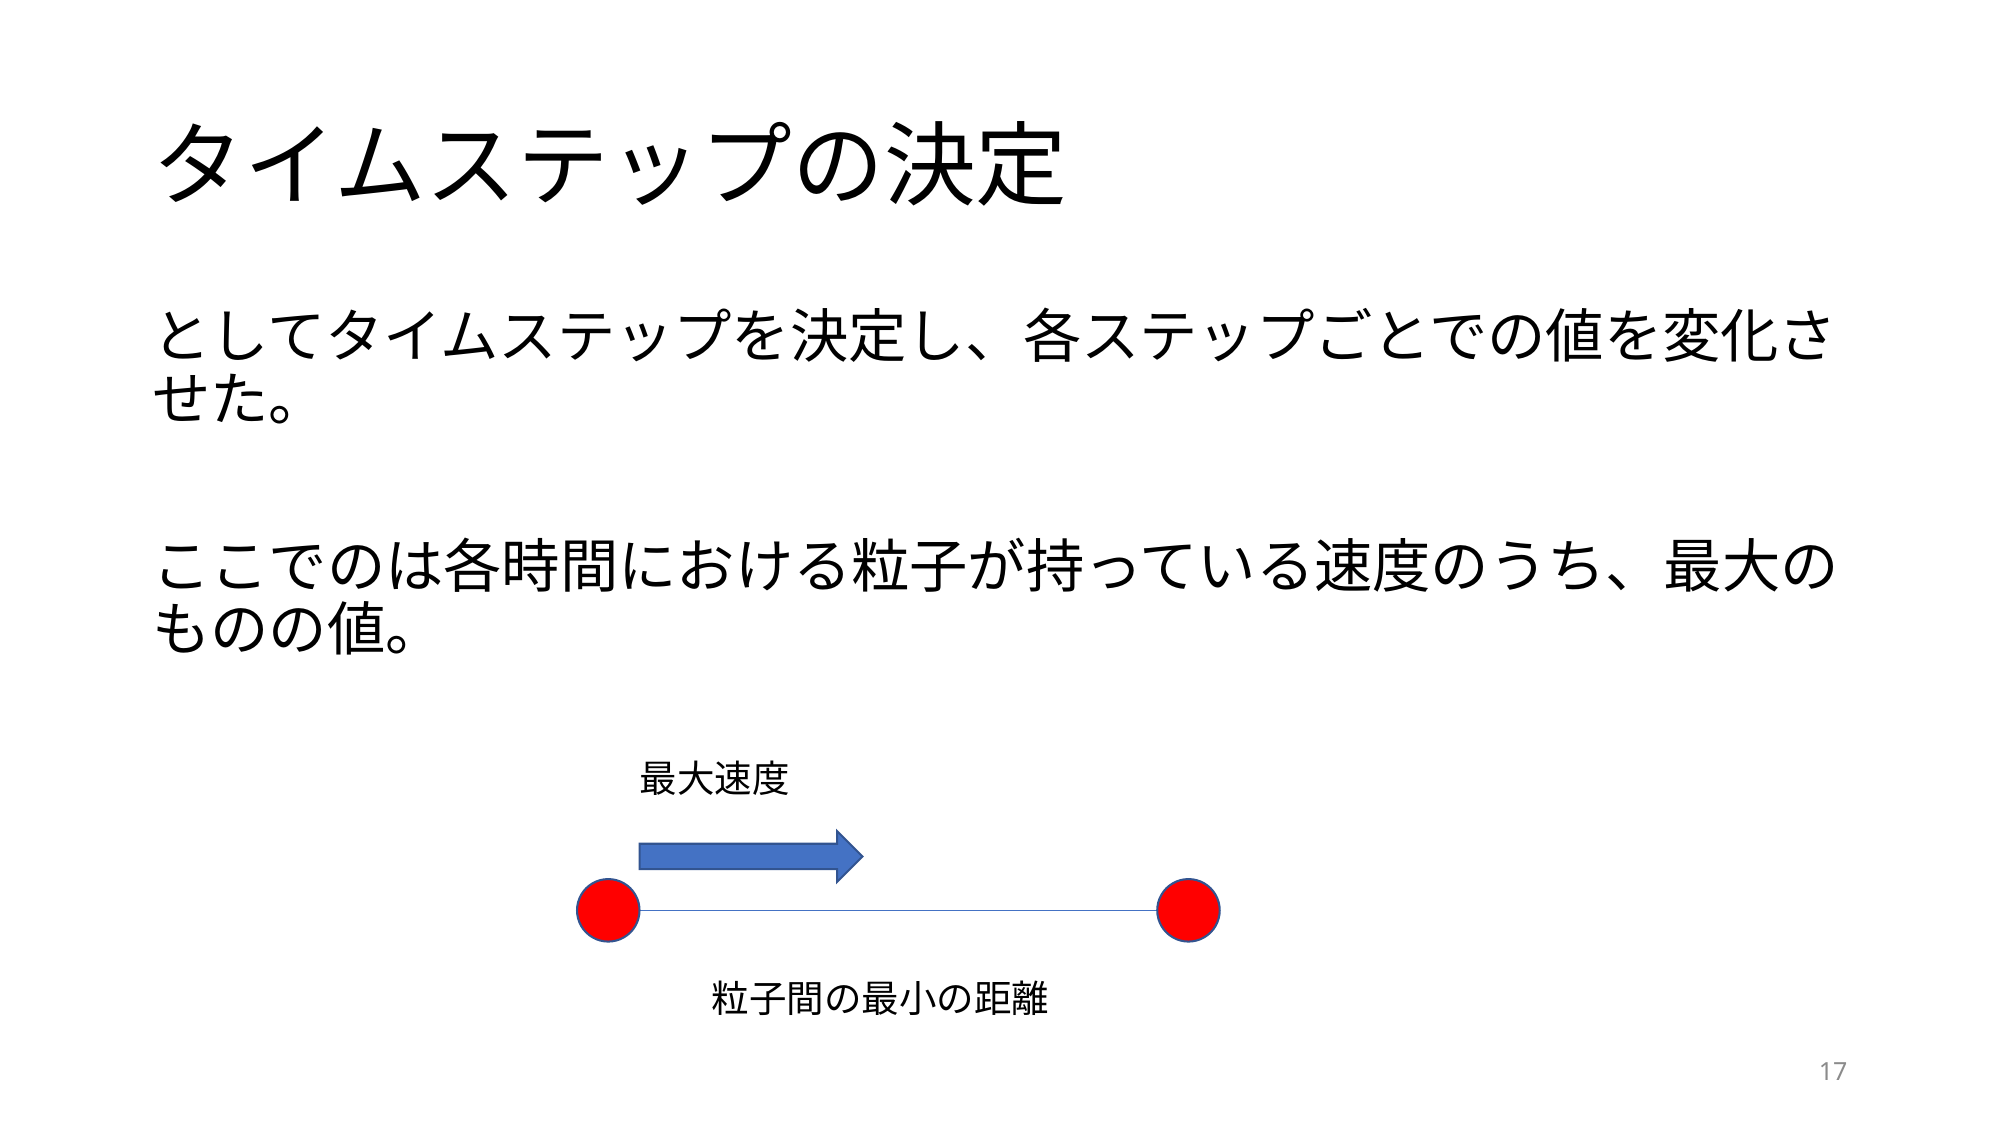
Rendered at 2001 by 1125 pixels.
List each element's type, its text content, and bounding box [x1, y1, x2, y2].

text_box [1156, 878, 1221, 943]
text_box [575, 878, 641, 943]
slide_number 17 [1412, 1042, 1863, 1103]
text_box [638, 828, 864, 885]
title タイムステップの決定 [137, 59, 1863, 278]
